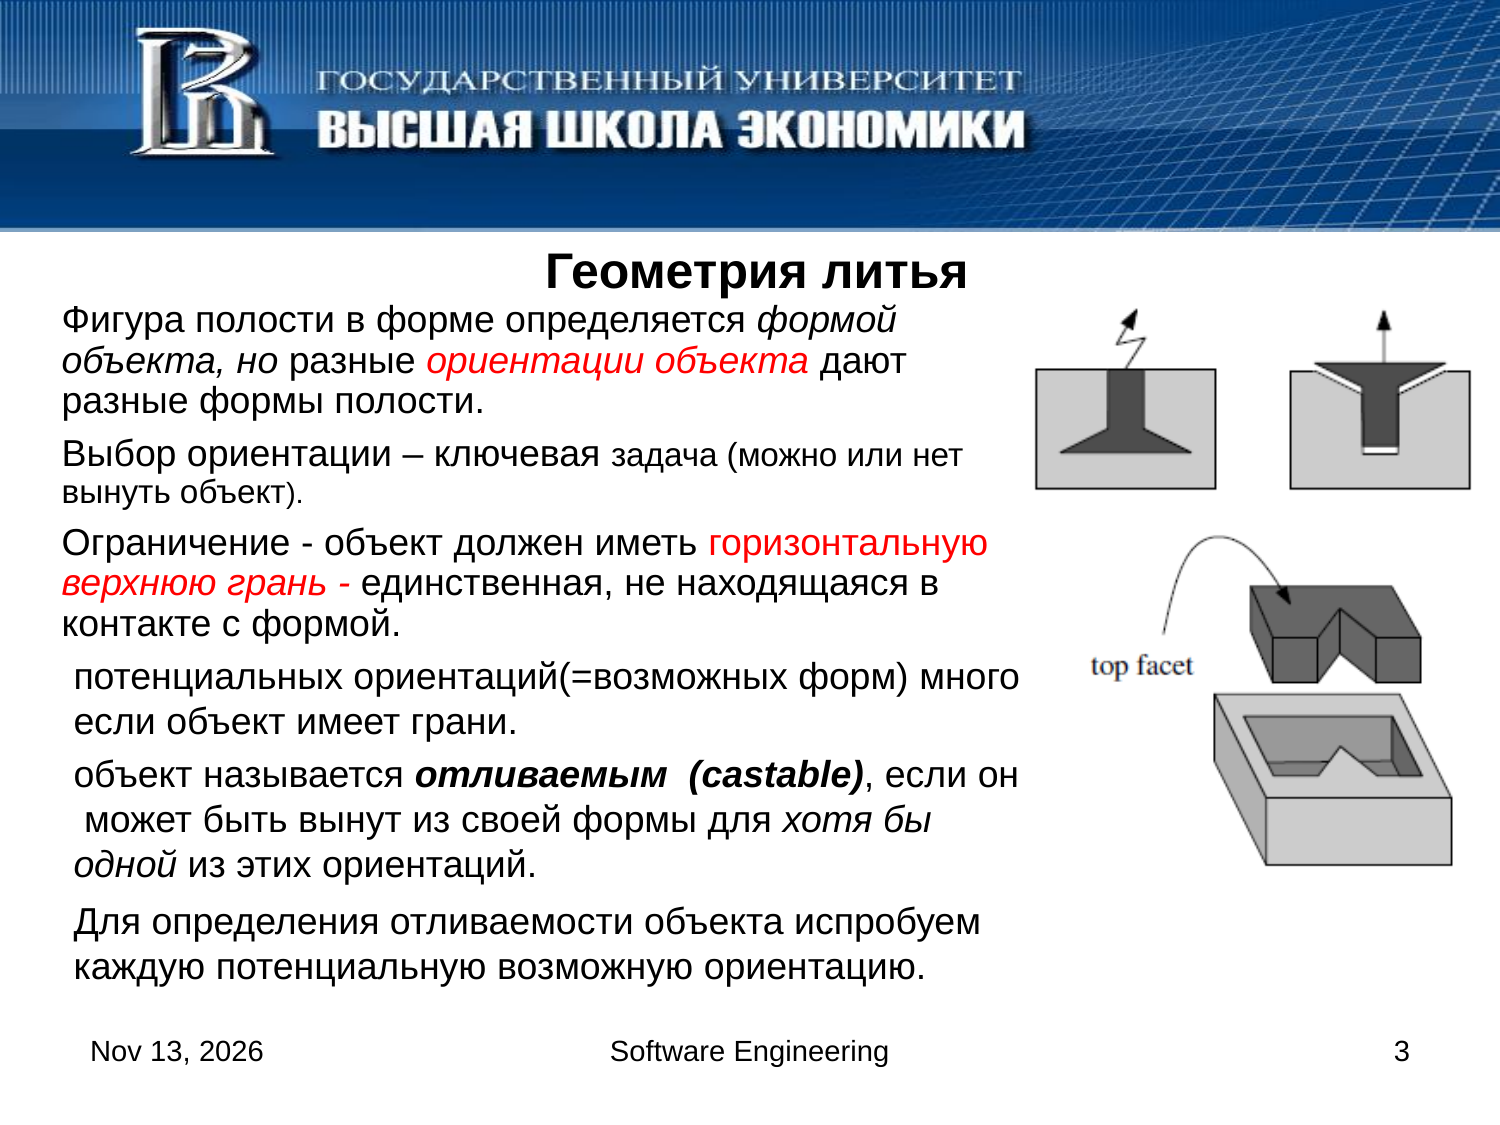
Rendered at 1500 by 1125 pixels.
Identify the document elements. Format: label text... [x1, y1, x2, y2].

slide_number 3 [1074, 1024, 1426, 1103]
picture [0, 0, 1500, 232]
slide_number 1-Apr-14 [74, 1044, 426, 1103]
title Геометрия литья [81, 234, 1433, 292]
picture [1003, 292, 1500, 879]
list потенциальных ориентаций(=возможных форм) много если объект имеет грани. объект называется отливаемым (castable), если он может быть вынут из своей формы для хотя бы одной из этих ориентаций. Для определения отливаемости объекта испробуем каждую потенциальную возможную ориентацию. [58, 644, 1044, 1044]
text_box Фигура полости в форме определяется формой объекта, но разные ориентации объекта дают разные формы полости. Выбор ориентации – ключевая задача (можно или нет вынуть объект). Ограничение - объект должен иметь горизонтальную верхнюю грань - единственная, не находящаяся в контакте с формой. [46, 292, 1008, 652]
footer Software Engineering [512, 1044, 988, 1103]
